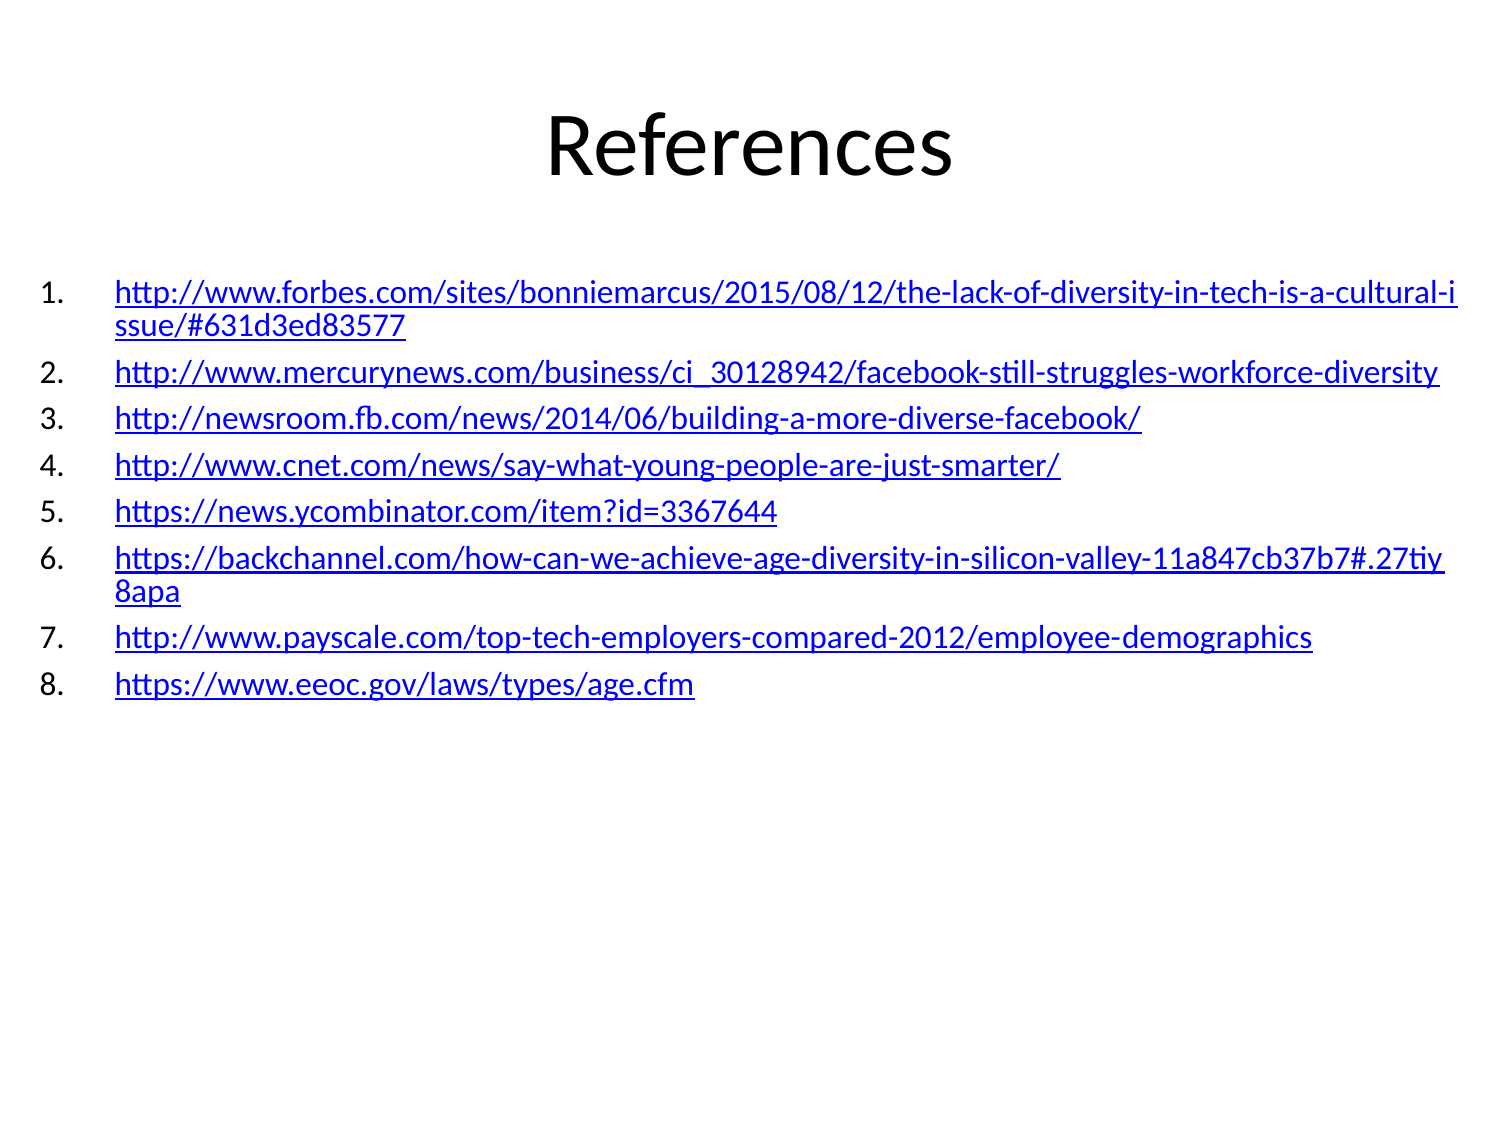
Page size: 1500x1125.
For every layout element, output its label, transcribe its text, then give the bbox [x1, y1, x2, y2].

title References [75, 45, 1425, 233]
list http://www.forbes.com/sites/bonniemarcus/2015/08/12/the-lack-of-diversity-in-tech-is-a-cultural-issue/#631d3ed83577 http://www.mercurynews.com/business/ci_30128942/facebook-still-struggles-workforce-diversity http://newsroom.fb.com/news/2014/06/building-a-more-diverse-facebook/ http://www.cnet.com/news/say-what-young-people-are-just-smarter/ https://news.ycombinator.com/item?id=3367644 https://backchannel.com/how-can-we-achieve-age-diversity-in-silicon-valley-11a847cb37b7#.27tiy8apa http://www.payscale.com/top-tech-employers-compared-2012/employee-demographics https://www.eeoc.gov/laws/types/age.cfm [24, 262, 1476, 1005]
